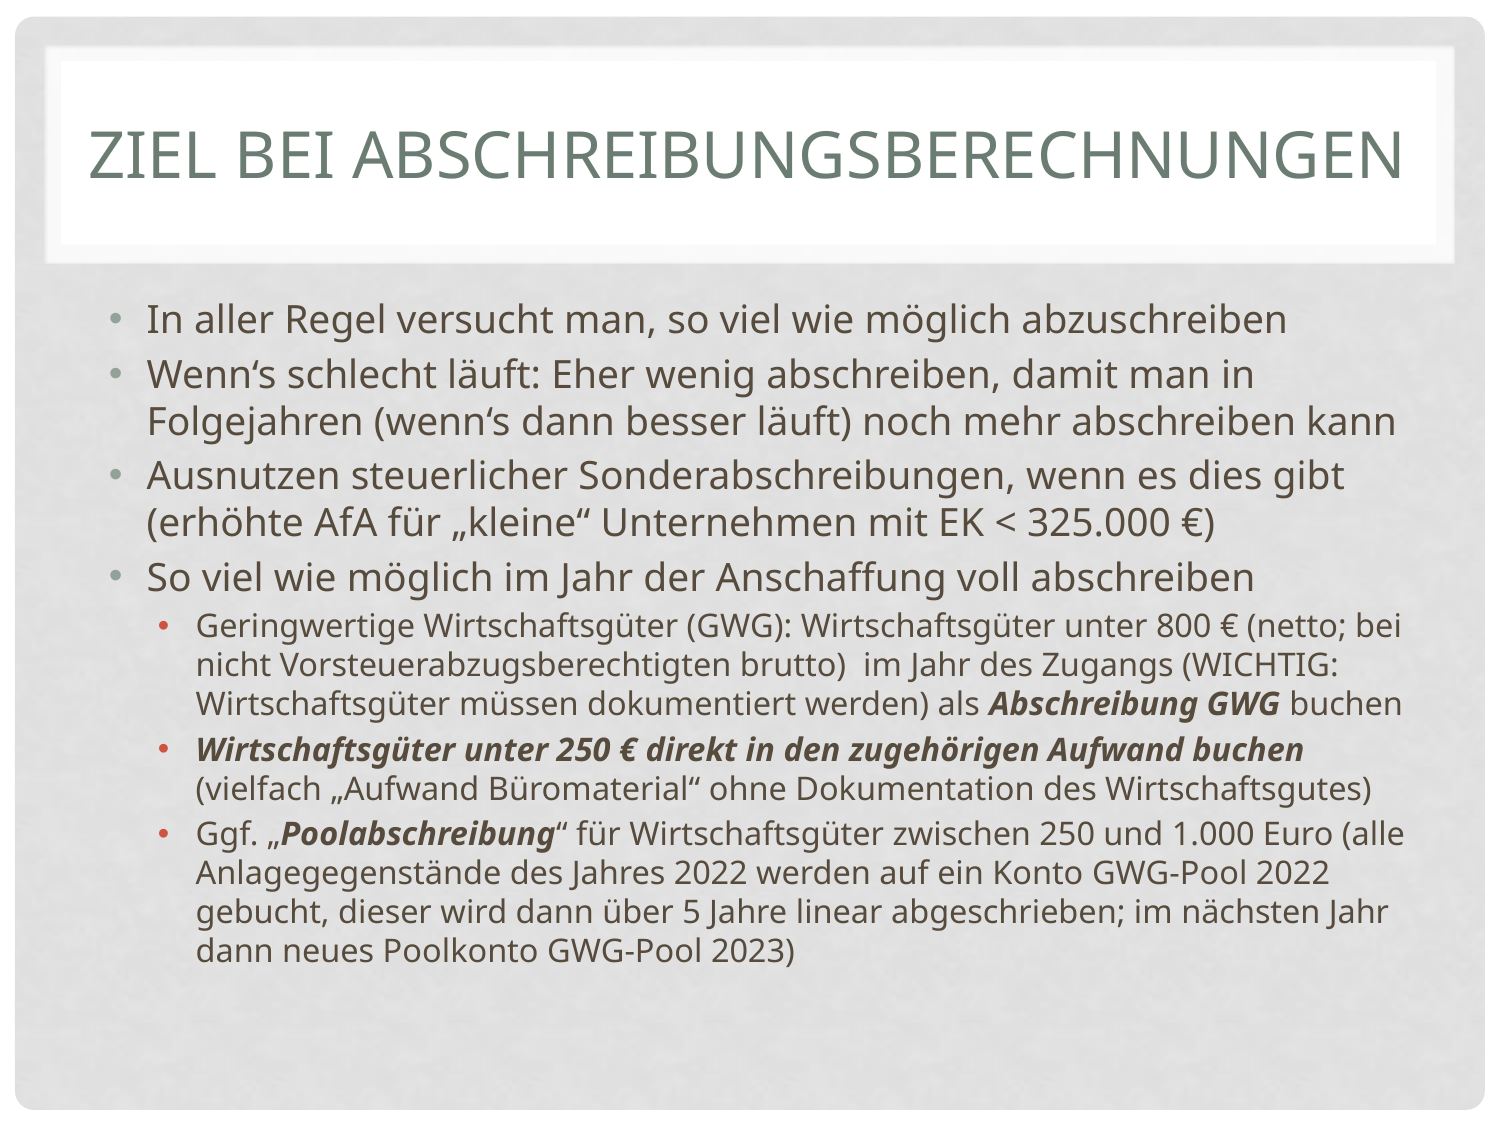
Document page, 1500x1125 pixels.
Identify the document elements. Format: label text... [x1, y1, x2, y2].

title Ziel bei Abschreibungsberechnungen [69, 66, 1425, 238]
list In aller Regel versucht man, so viel wie möglich abzuschreiben Wenn‘s schlecht läuft: Eher wenig abschreiben, damit man in Folgejahren (wenn‘s dann besser läuft) noch mehr abschreiben kann Ausnutzen steuerlicher Sonderabschreibungen, wenn es dies gibt (erhöhte AfA für „kleine“ Unternehmen mit EK < 325.000 €) So viel wie möglich im Jahr der Anschaffung voll abschreiben Geringwertige Wirtschaftsgüter (GWG): Wirtschaftsgüter unter 800 € (netto; bei nicht Vorsteuerabzugsberechtigten brutto) im Jahr des Zugangs (WICHTIG: Wirtschaftsgüter müssen dokumentiert werden) als Abschreibung GWG buchen Wirtschaftsgüter unter 250 € direkt in den zugehörigen Aufwand buchen (vielfach „Aufwand Büromaterial“ ohne Dokumentation des Wirtschaftsgutes) Ggf. „Poolabschreibung“ für Wirtschaftsgüter zwischen 250 und 1.000 Euro (alle Anlagegegenstände des Jahres 2022 werden auf ein Konto GWG-Pool 2022 gebucht, dieser wird dann über 5 Jahre linear abgeschrieben; im nächsten Jahr dann neues Poolkonto GWG-Pool 2023) [75, 287, 1425, 1005]
